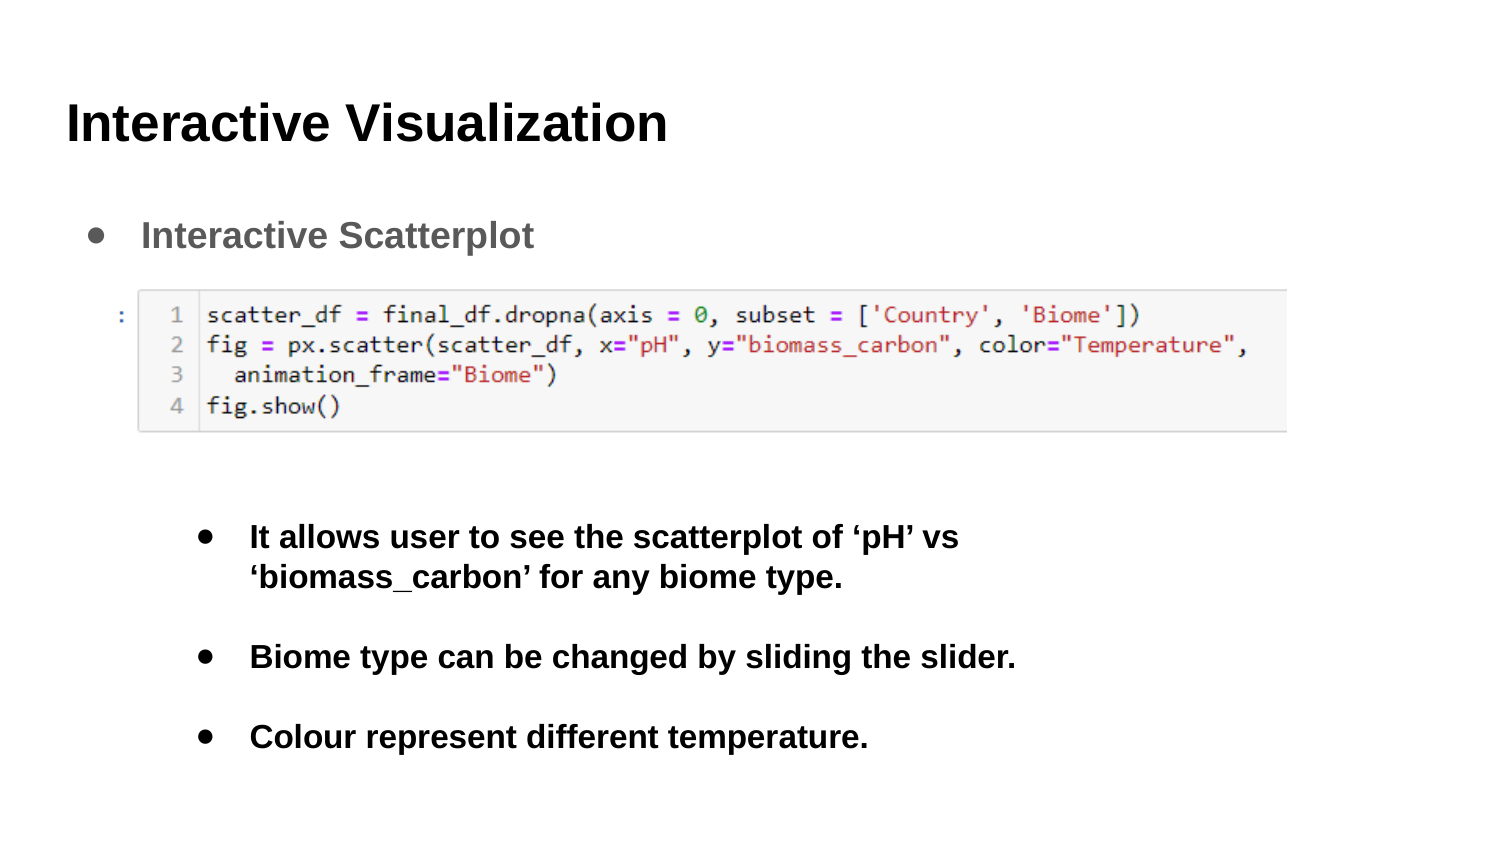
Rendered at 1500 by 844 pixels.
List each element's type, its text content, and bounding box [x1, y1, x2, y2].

picture [119, 277, 1288, 450]
title Interactive Visualization [51, 72, 1449, 167]
text_box It allows user to see the scatterplot of ‘pH’ vs ‘biomass_carbon’ for any biome type. Biome type can be changed by sliding the slider. Colour represent different temperature. [159, 500, 1123, 771]
list Interactive Scatterplot [51, 189, 824, 307]
